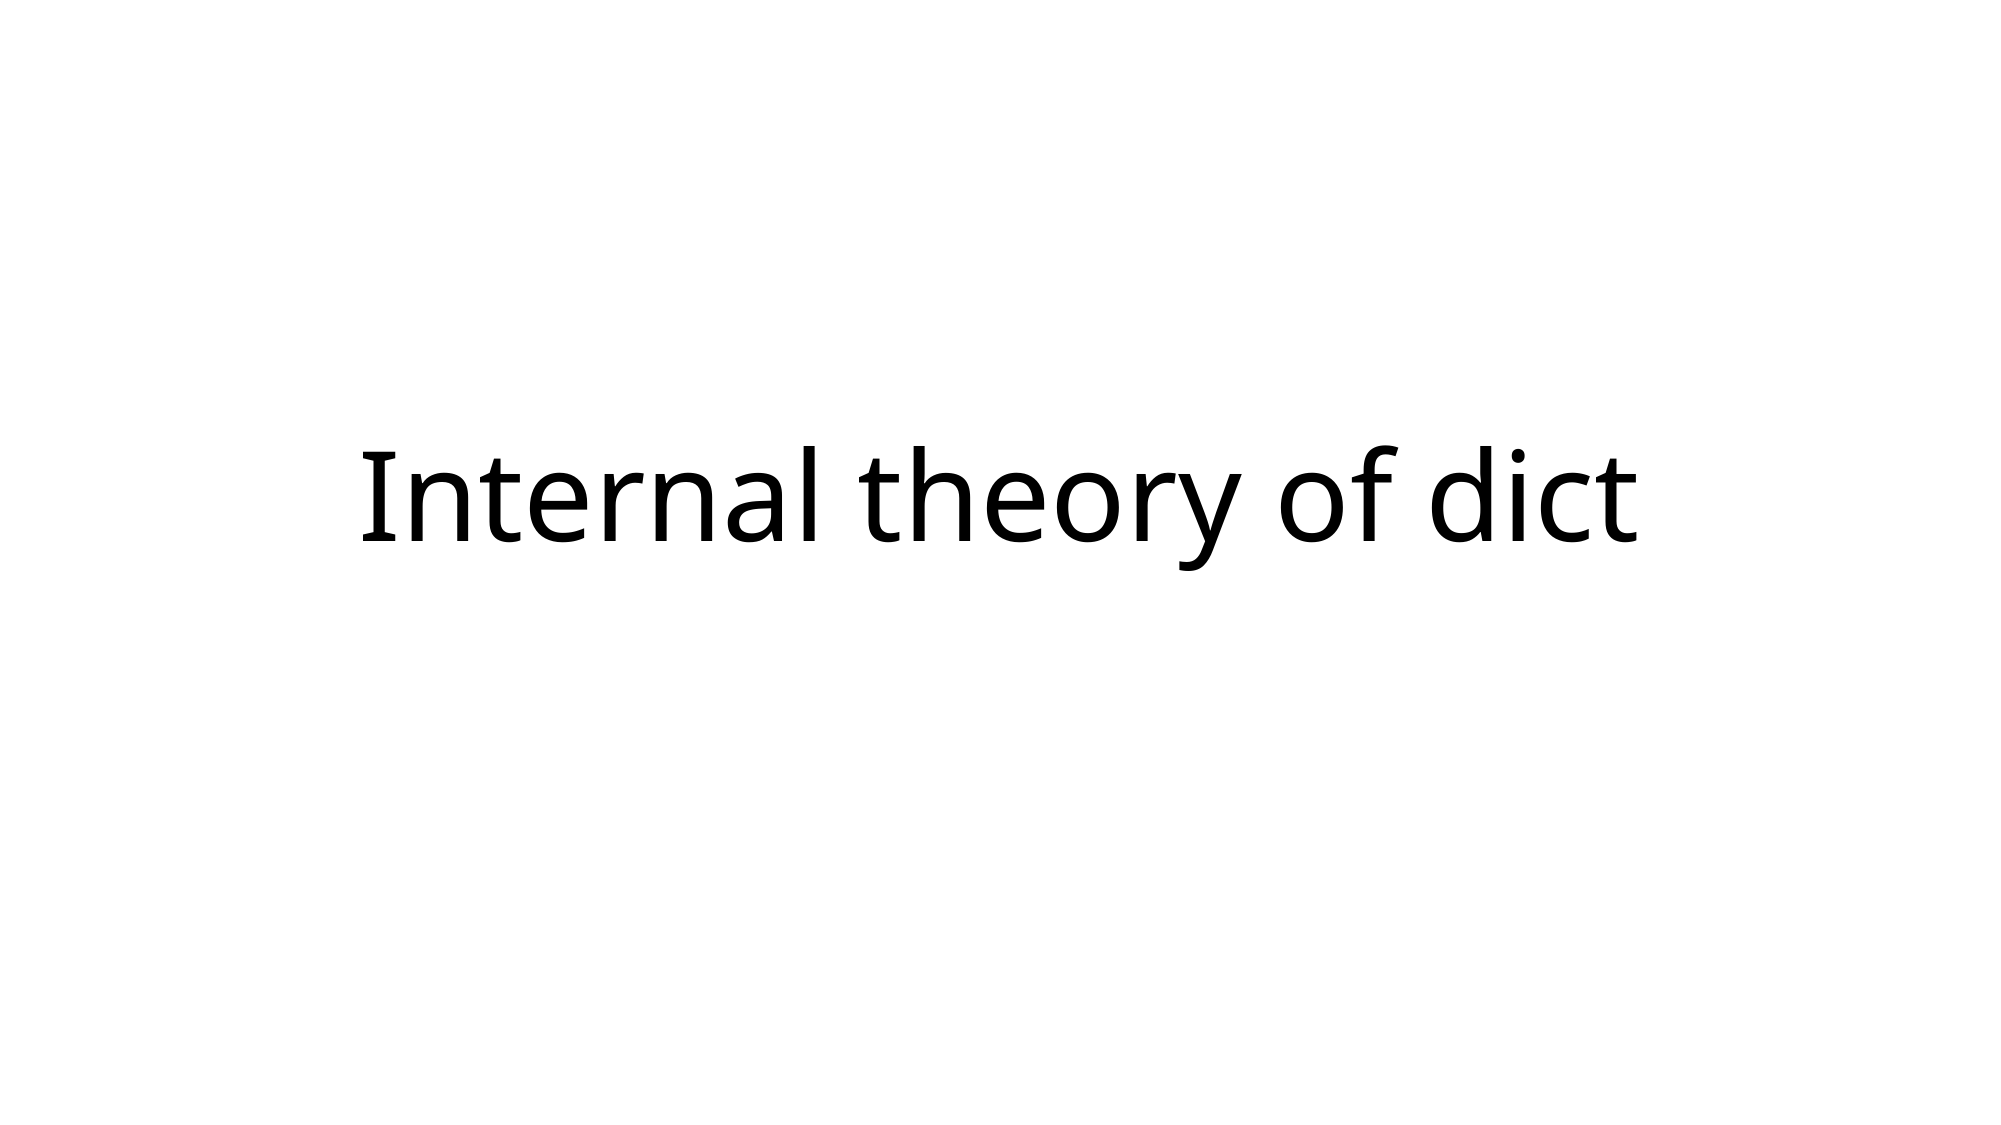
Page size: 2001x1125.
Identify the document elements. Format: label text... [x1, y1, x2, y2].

title Internal theory of dict [249, 184, 1750, 576]
